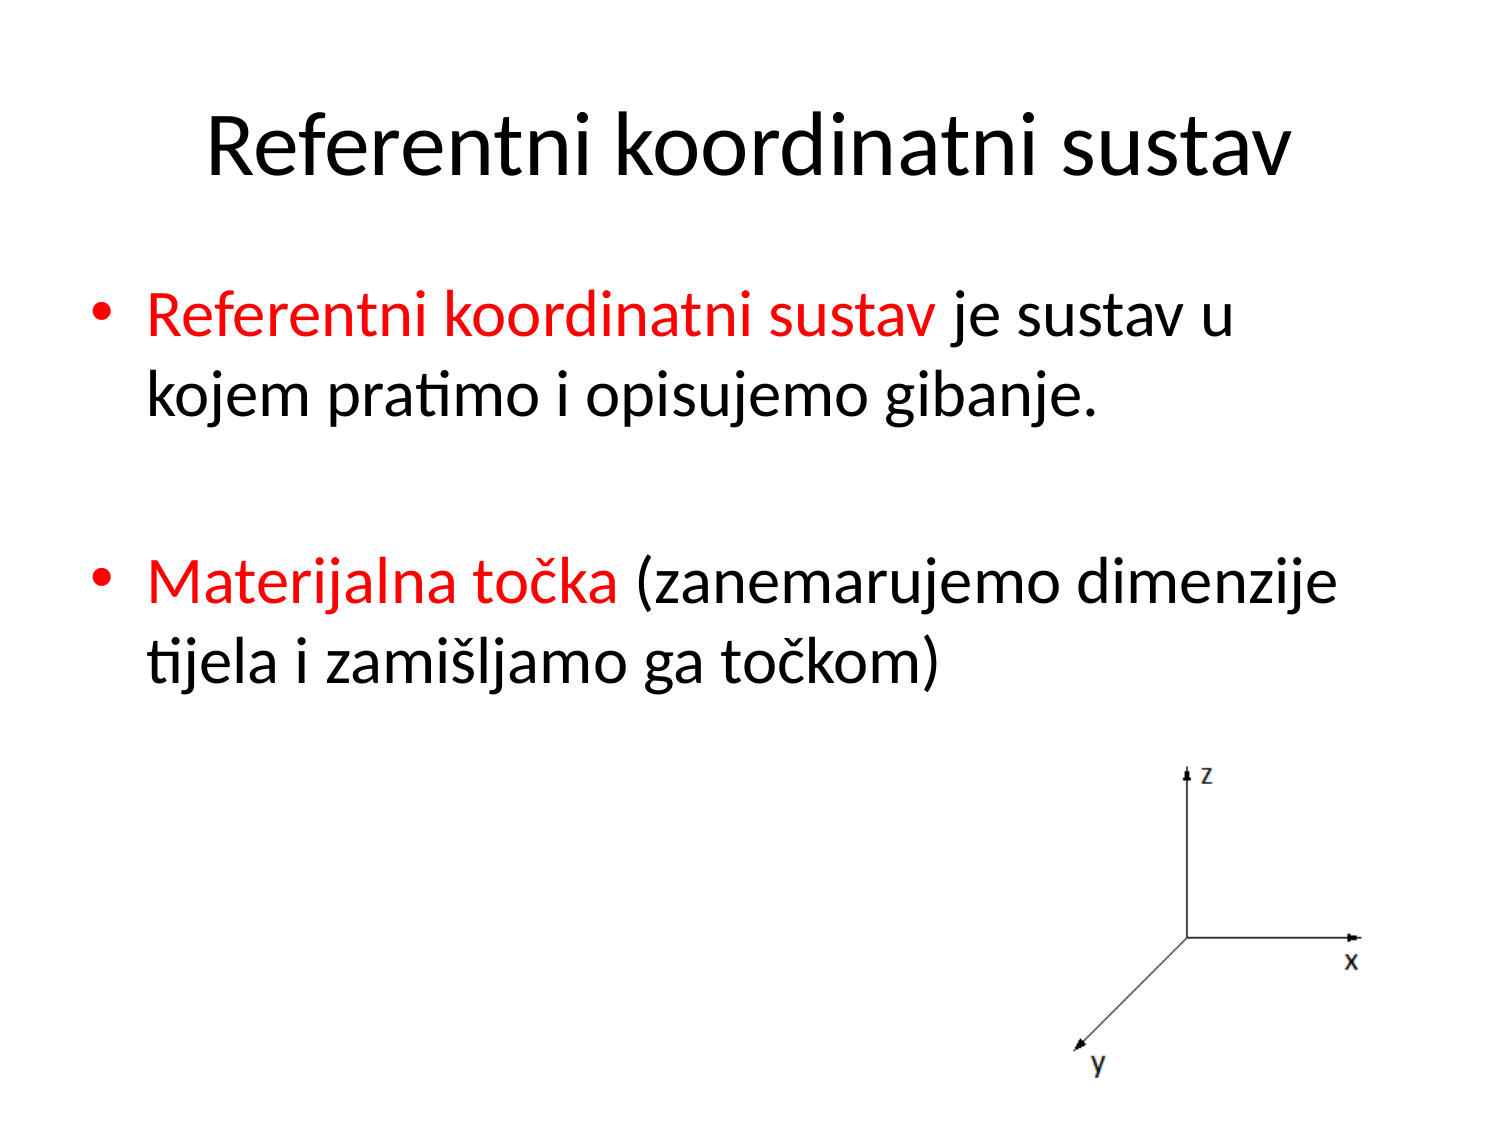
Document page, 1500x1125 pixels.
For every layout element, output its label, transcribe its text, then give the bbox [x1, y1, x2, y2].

title Referentni koordinatni sustav [75, 45, 1425, 233]
picture [1019, 723, 1441, 1125]
list Referentni koordinatni sustav je sustav u kojem pratimo i opisujemo gibanje. Materijalna točka (zanemarujemo dimenzije tijela i zamišljamo ga točkom) [75, 262, 1425, 727]
